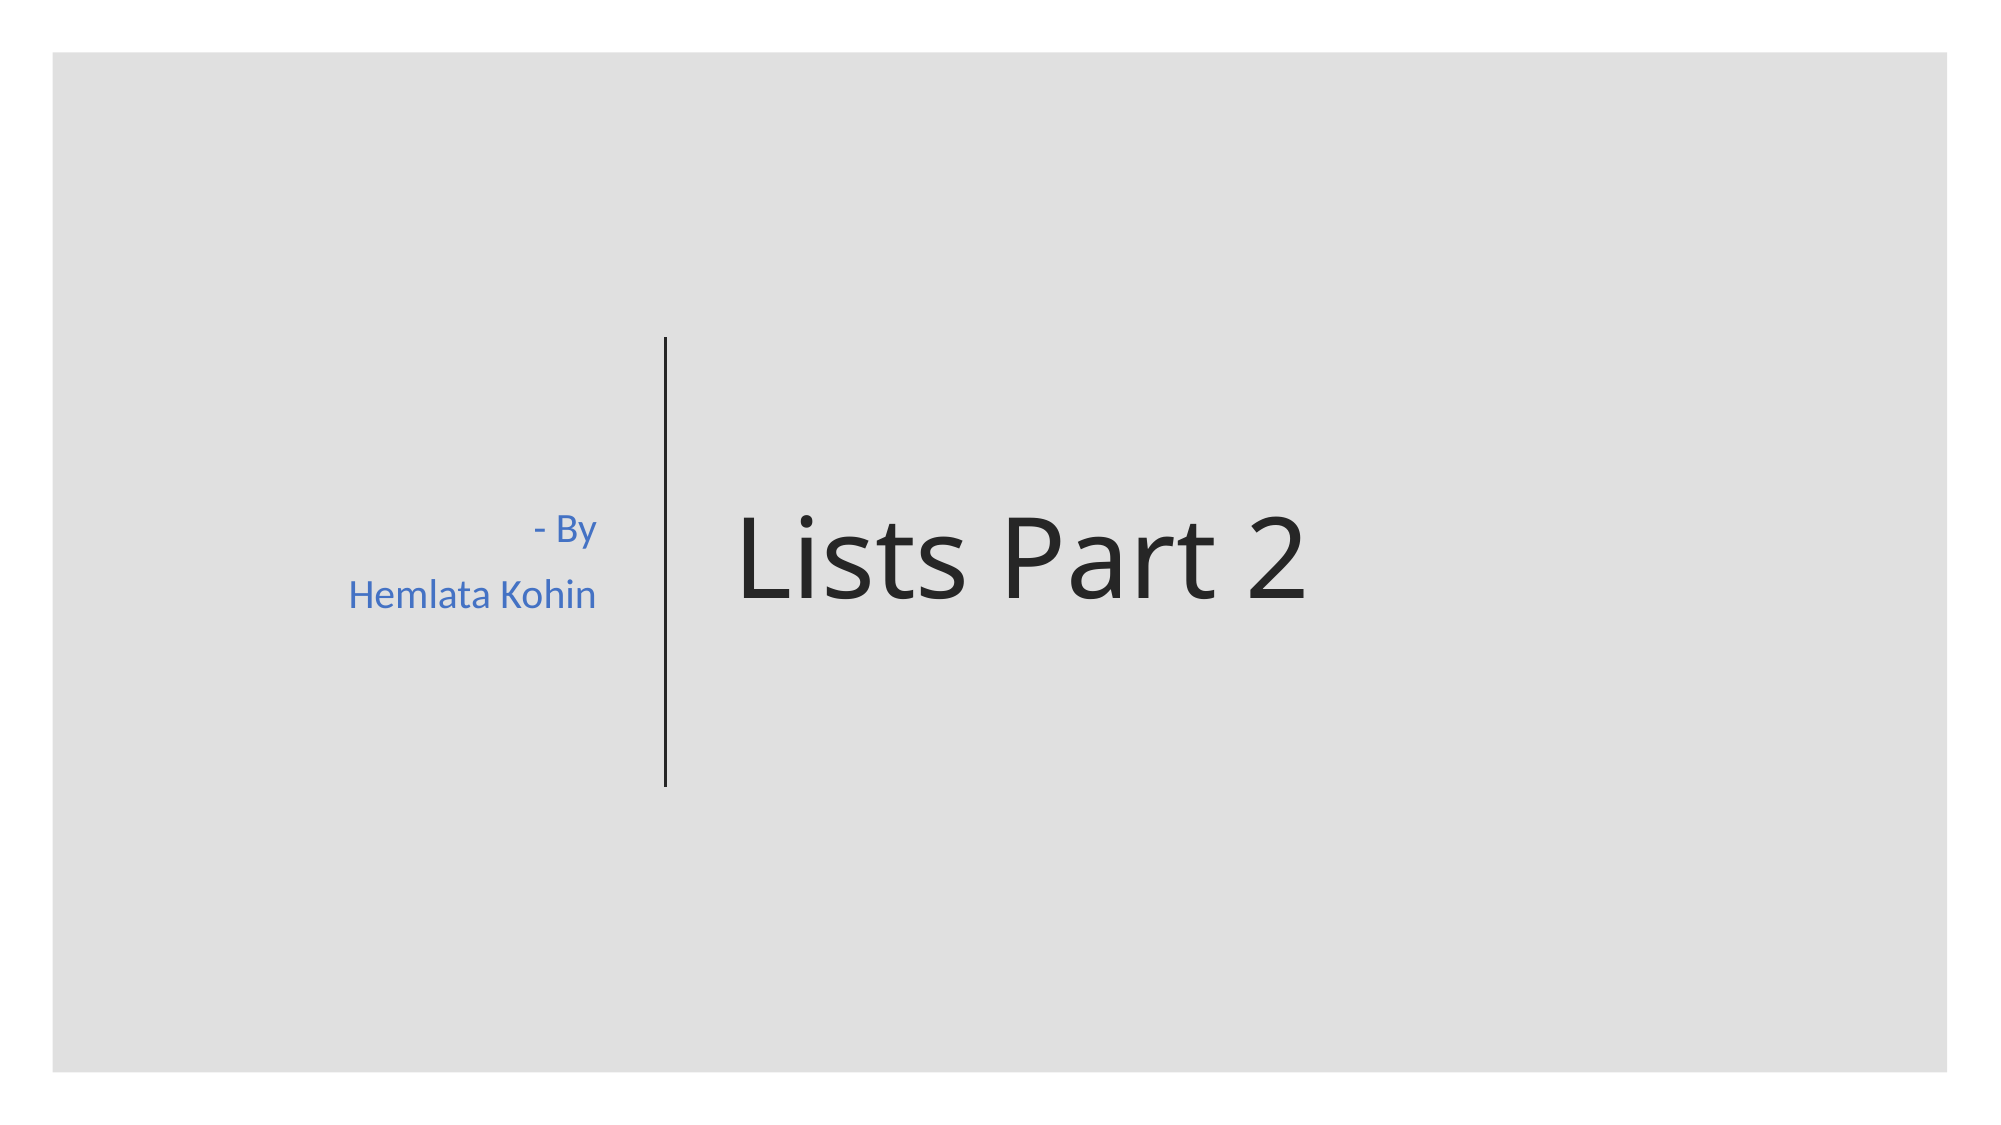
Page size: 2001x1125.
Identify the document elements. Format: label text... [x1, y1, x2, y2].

text_box [52, 51, 1948, 1073]
subtitle - By Hemlata Kohin [167, 158, 612, 967]
title Lists Part 2 [718, 158, 1829, 967]
